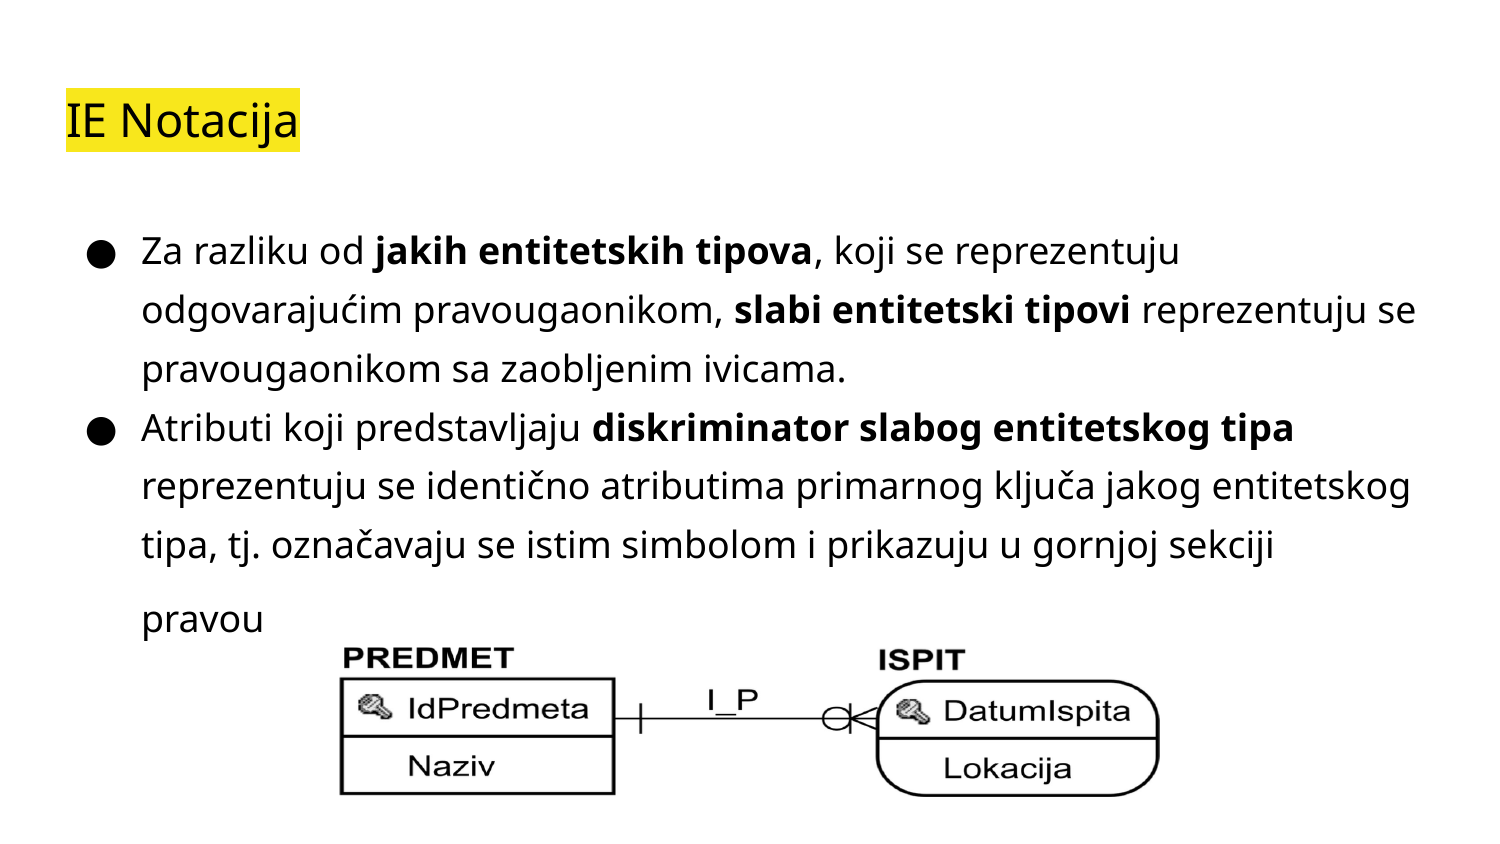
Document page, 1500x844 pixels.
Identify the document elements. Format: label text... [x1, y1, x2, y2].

title IE Notacija [51, 72, 1449, 167]
picture [262, 596, 1238, 844]
list Za razliku od jakih entitetskih tipova, koji se reprezentuju odgovarajućim pravougaonikom, slabi entitetski tipovi reprezentuju se pravougaonikom sa zaobljenim ivicama. Atributi koji predstavljaju diskriminator slabog entitetskog tipa reprezentuju se identično atributima primarnog ključa jakog entitetskog tipa, tj. označavaju se istim simbolom i prikazuju u gornjoj sekciji pravougaonika [51, 202, 1449, 844]
